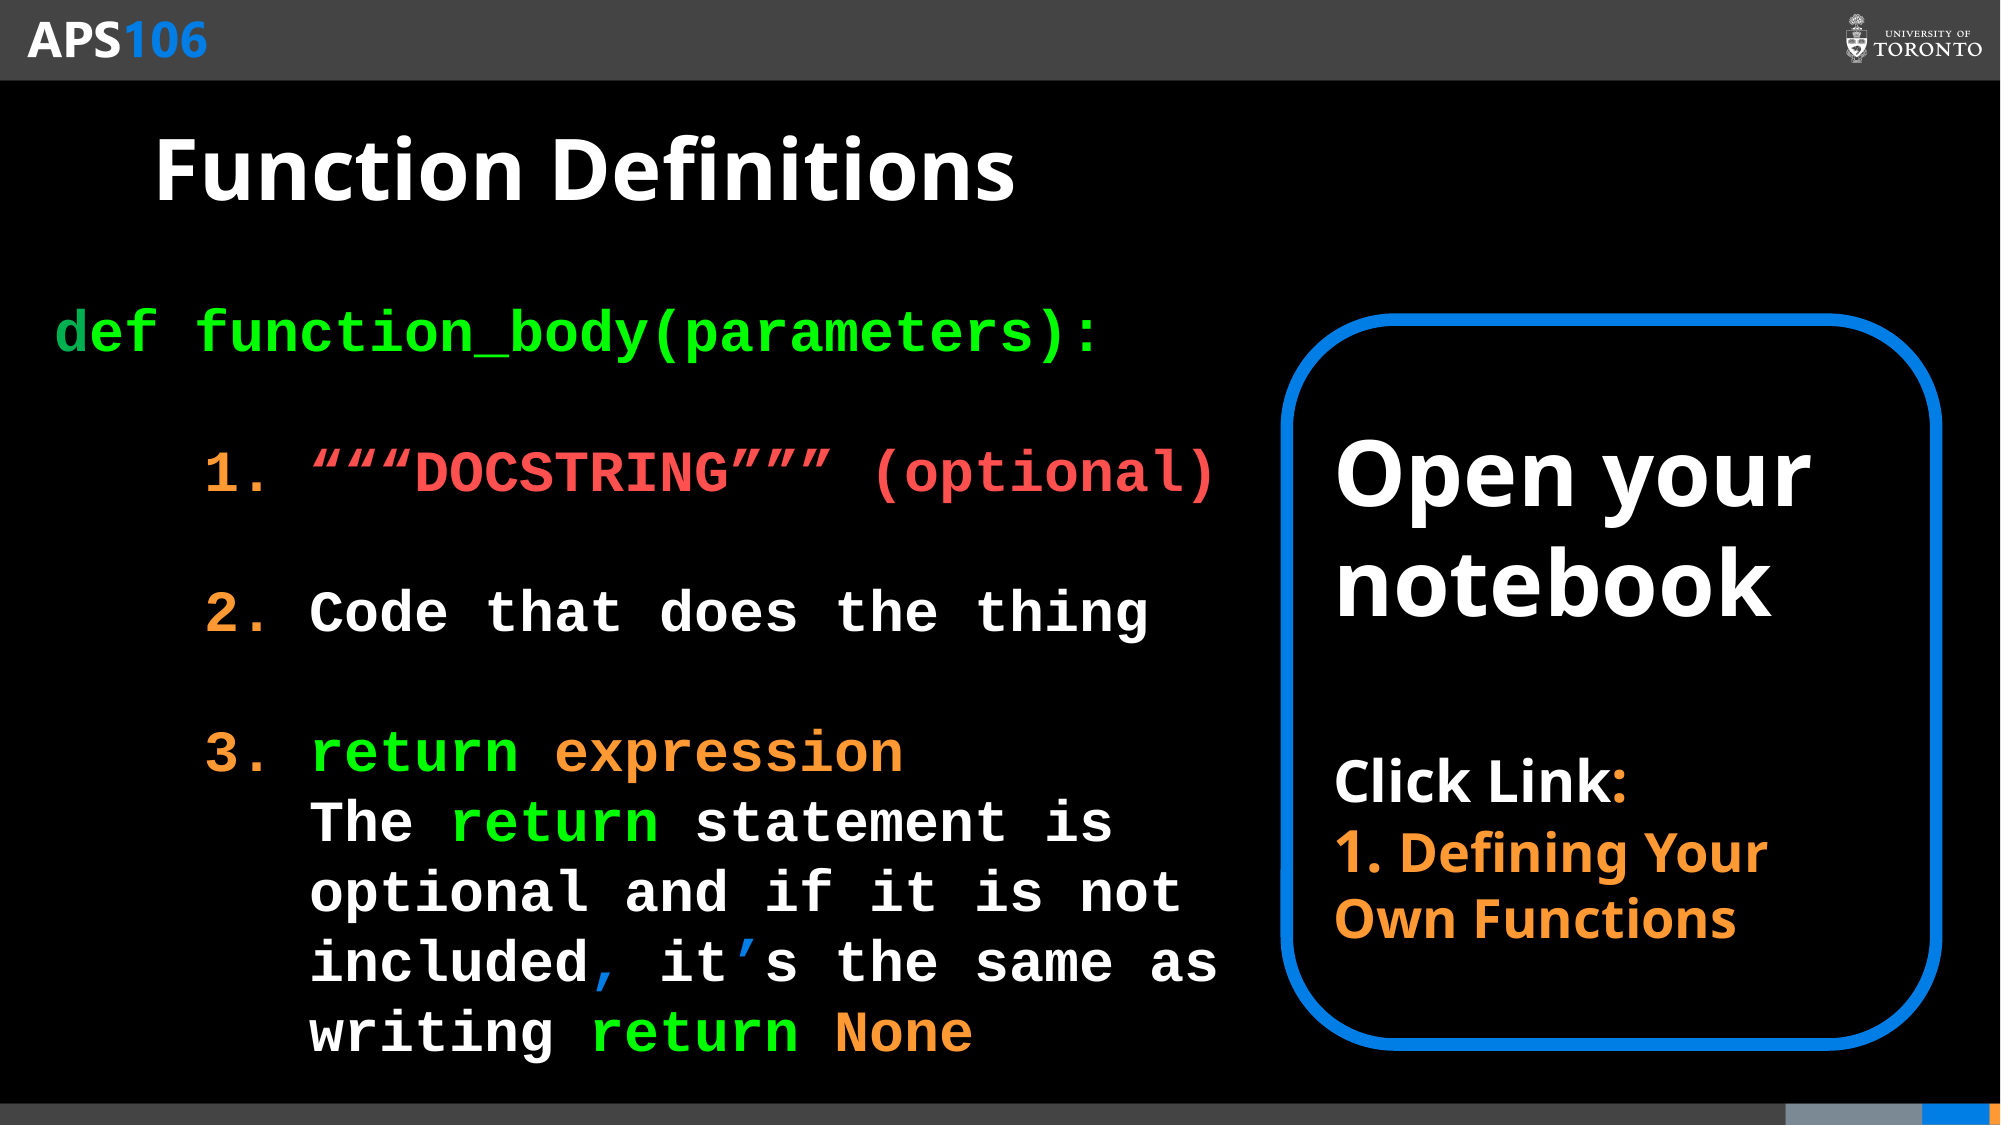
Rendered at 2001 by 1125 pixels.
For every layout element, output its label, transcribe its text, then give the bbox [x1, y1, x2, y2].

title Function Definitions [137, 119, 1863, 227]
text_box def function_body(parameters): 1. “““DOCSTRING””” (optional) 2. Code that does the thing 3. return expression The return statement is optional and if it is not included, it’s the same as writing return None [40, 285, 1250, 1125]
text_box Open your notebook Click Link: 1. Defining Your Own Functions [1285, 318, 1938, 1046]
picture [0, 0, 2001, 1125]
